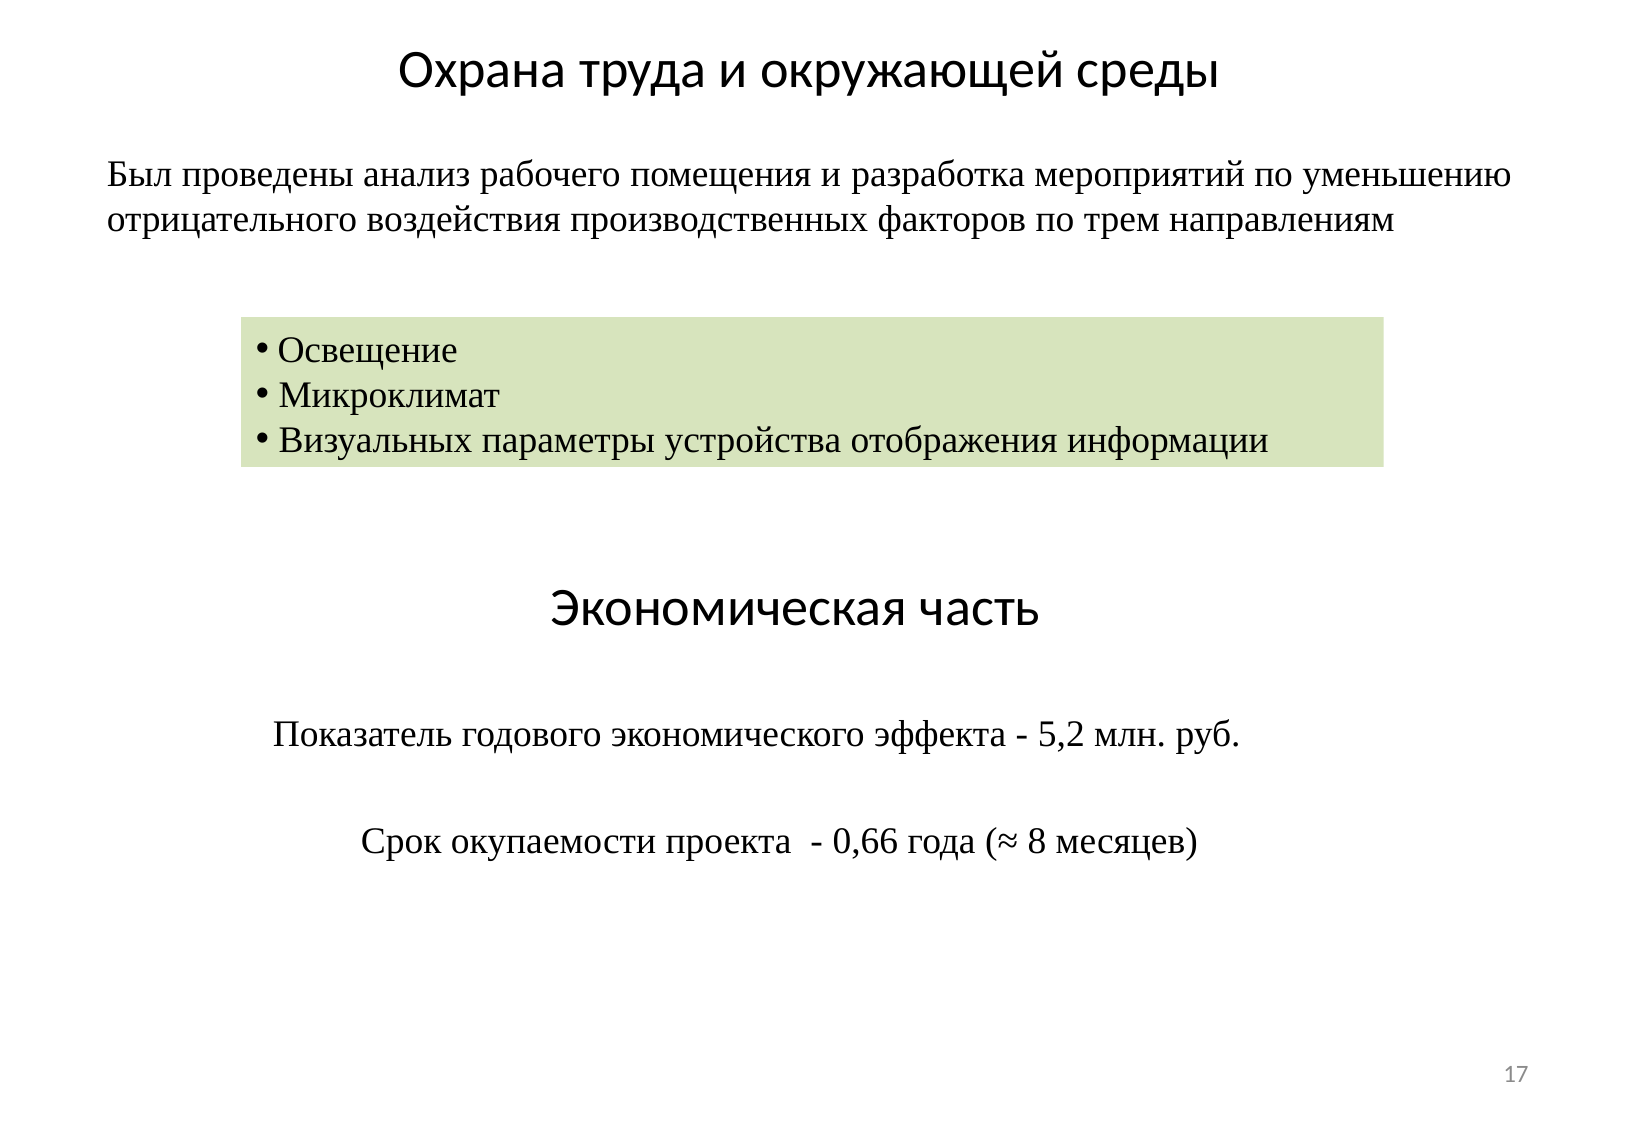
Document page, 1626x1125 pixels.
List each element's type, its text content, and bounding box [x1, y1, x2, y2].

text_box Был проведены анализ рабочего помещения и разработка мероприятий по уменьшению отрицательного воздействия производственных факторов по трем направлениям [92, 141, 1528, 246]
title Охрана труда и окружающей среды [279, 35, 1341, 96]
slide_number 17 [1164, 1042, 1544, 1103]
text_box Срок окупаемости проекта - 0,66 года (≈ 8 месяцев) [346, 808, 1214, 869]
text_box Экономическая часть [535, 563, 1057, 644]
text_box Освещение Микроклимат Визуальных параметры устройства отображения информации [241, 317, 1384, 467]
text_box Показатель годового экономического эффекта - 5,2 млн. руб. [258, 701, 1266, 761]
